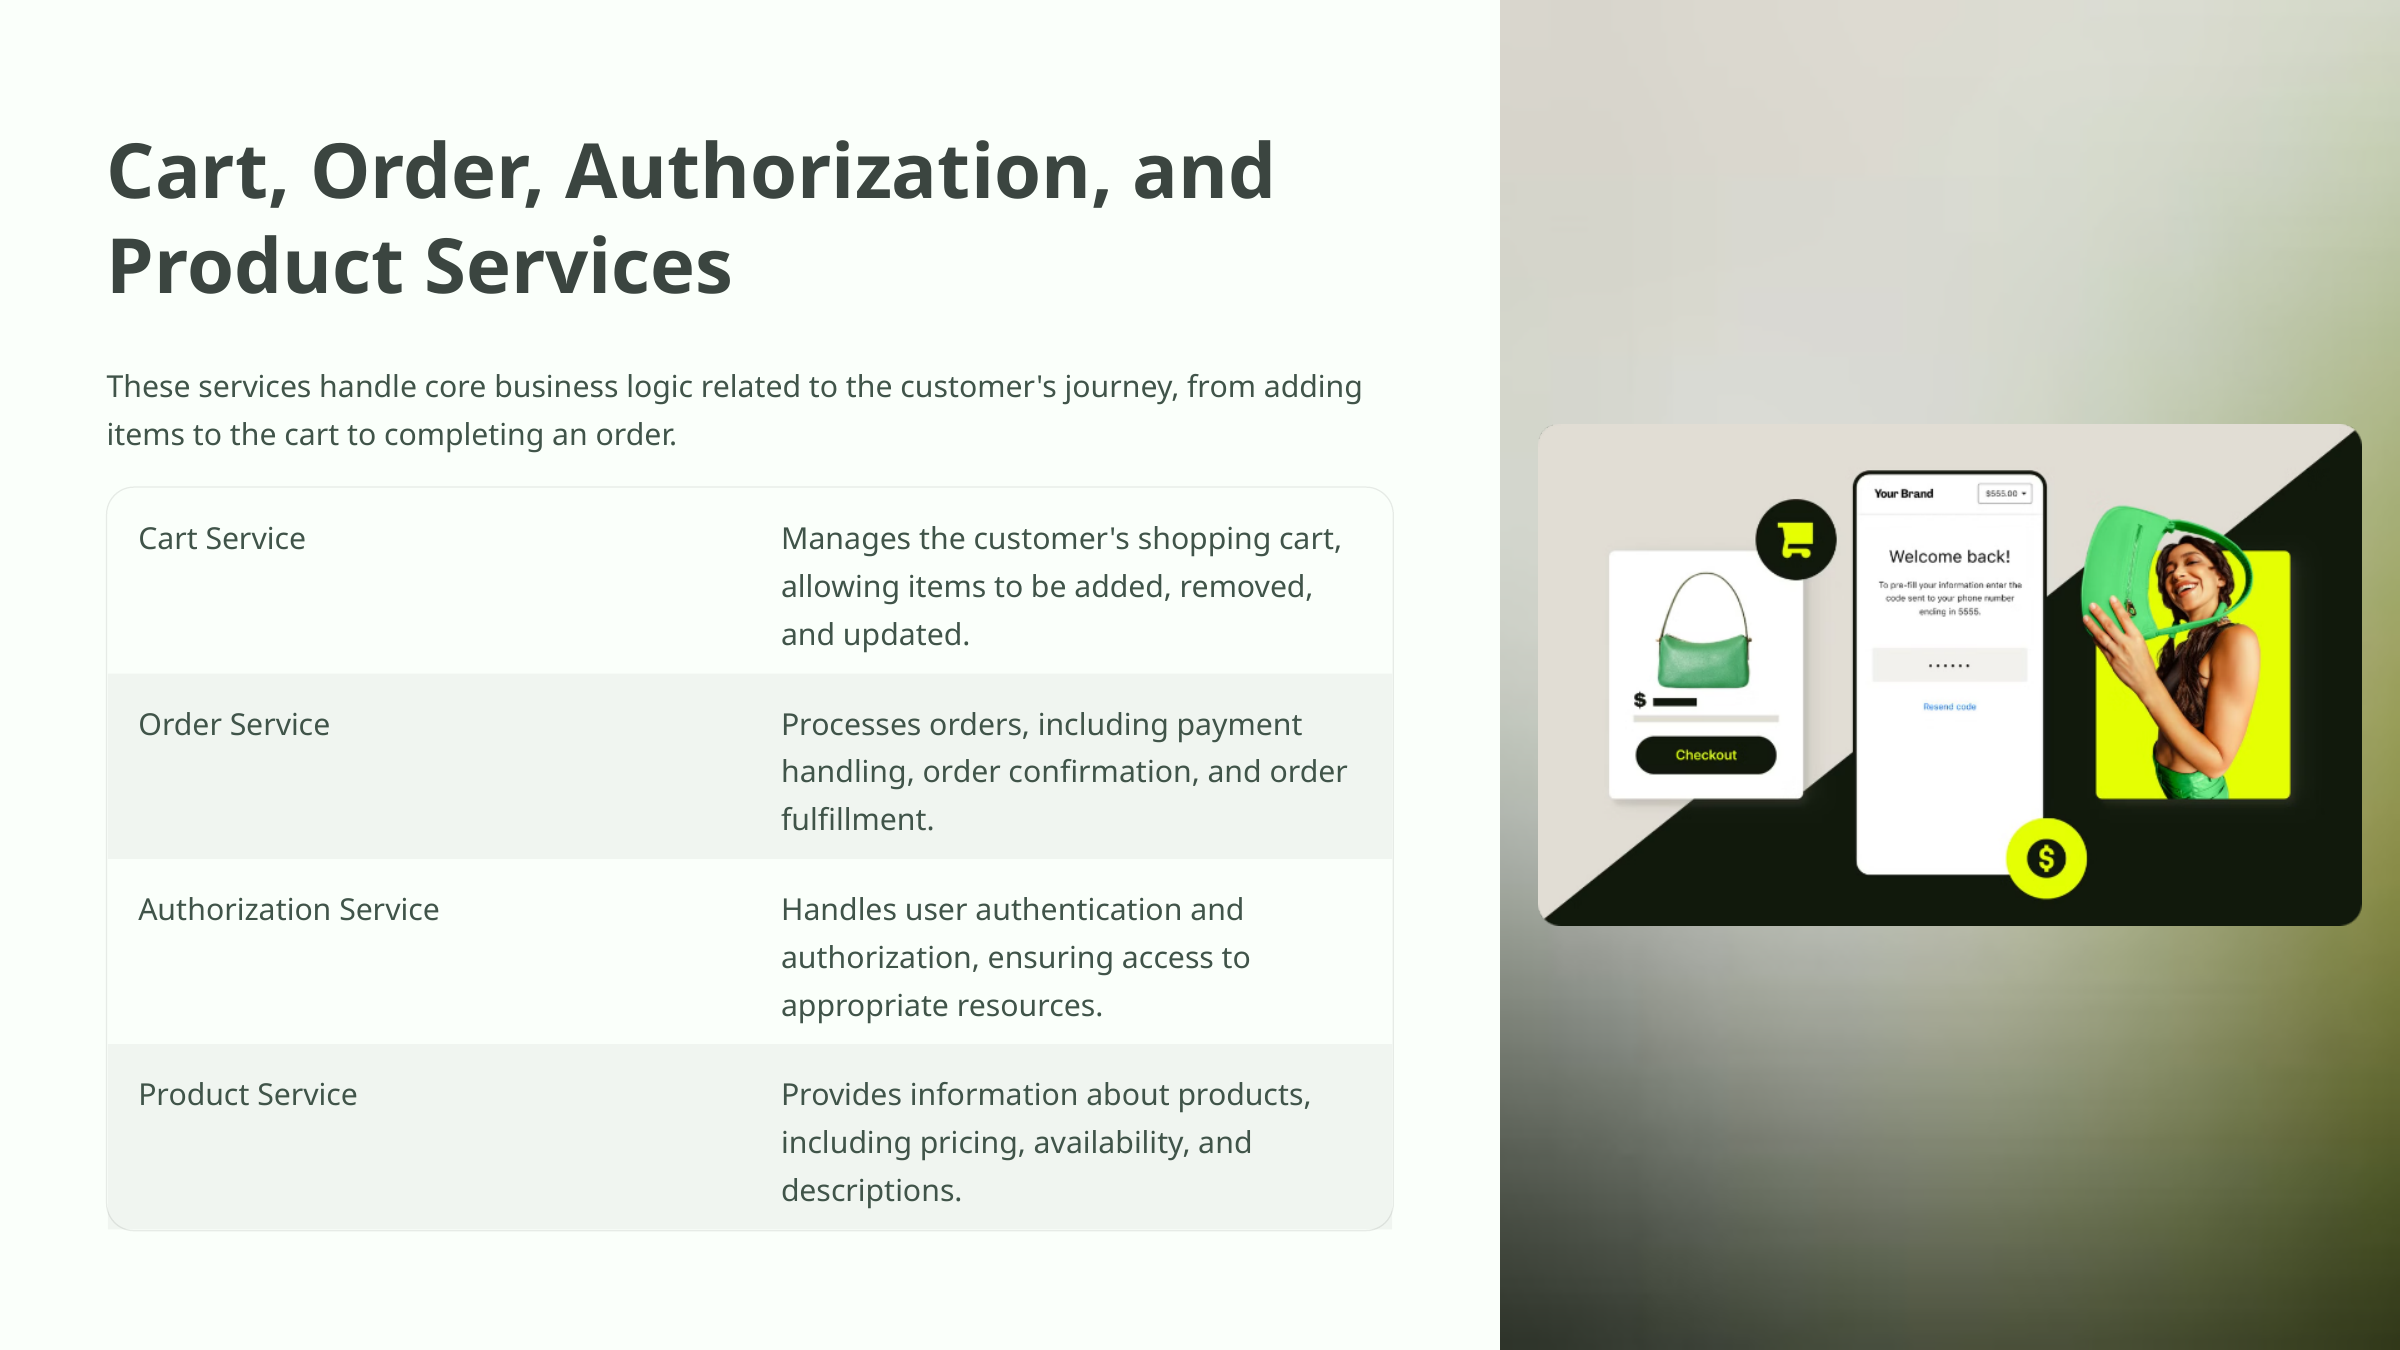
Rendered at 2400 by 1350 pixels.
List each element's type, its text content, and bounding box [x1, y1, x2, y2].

text_box Authorization Service [138, 878, 719, 928]
picture [1499, 0, 2400, 1350]
text_box Handles user authentication and authorization, ensuring access to appropriate resources. [781, 878, 1362, 1025]
text_box [107, 488, 1393, 673]
text_box Provides information about products, including pricing, availability, and descriptions. [781, 1063, 1362, 1210]
text_box [107, 673, 1393, 858]
text_box Cart, Order, Authorization, and Product Services [106, 119, 1394, 310]
text_box These services handle core business logic related to the customer's journey, from adding items to the cart to completing an order. [106, 355, 1394, 453]
text_box Cart Service [138, 507, 719, 557]
text_box Order Service [138, 693, 719, 742]
text_box Product Service [138, 1063, 719, 1113]
text_box [107, 858, 1393, 1044]
text_box [107, 1044, 1393, 1230]
text_box Processes orders, including payment handling, order confirmation, and order fulfillment. [781, 693, 1362, 840]
text_box Manages the customer's shopping cart, allowing items to be added, removed, and updated. [781, 507, 1362, 655]
